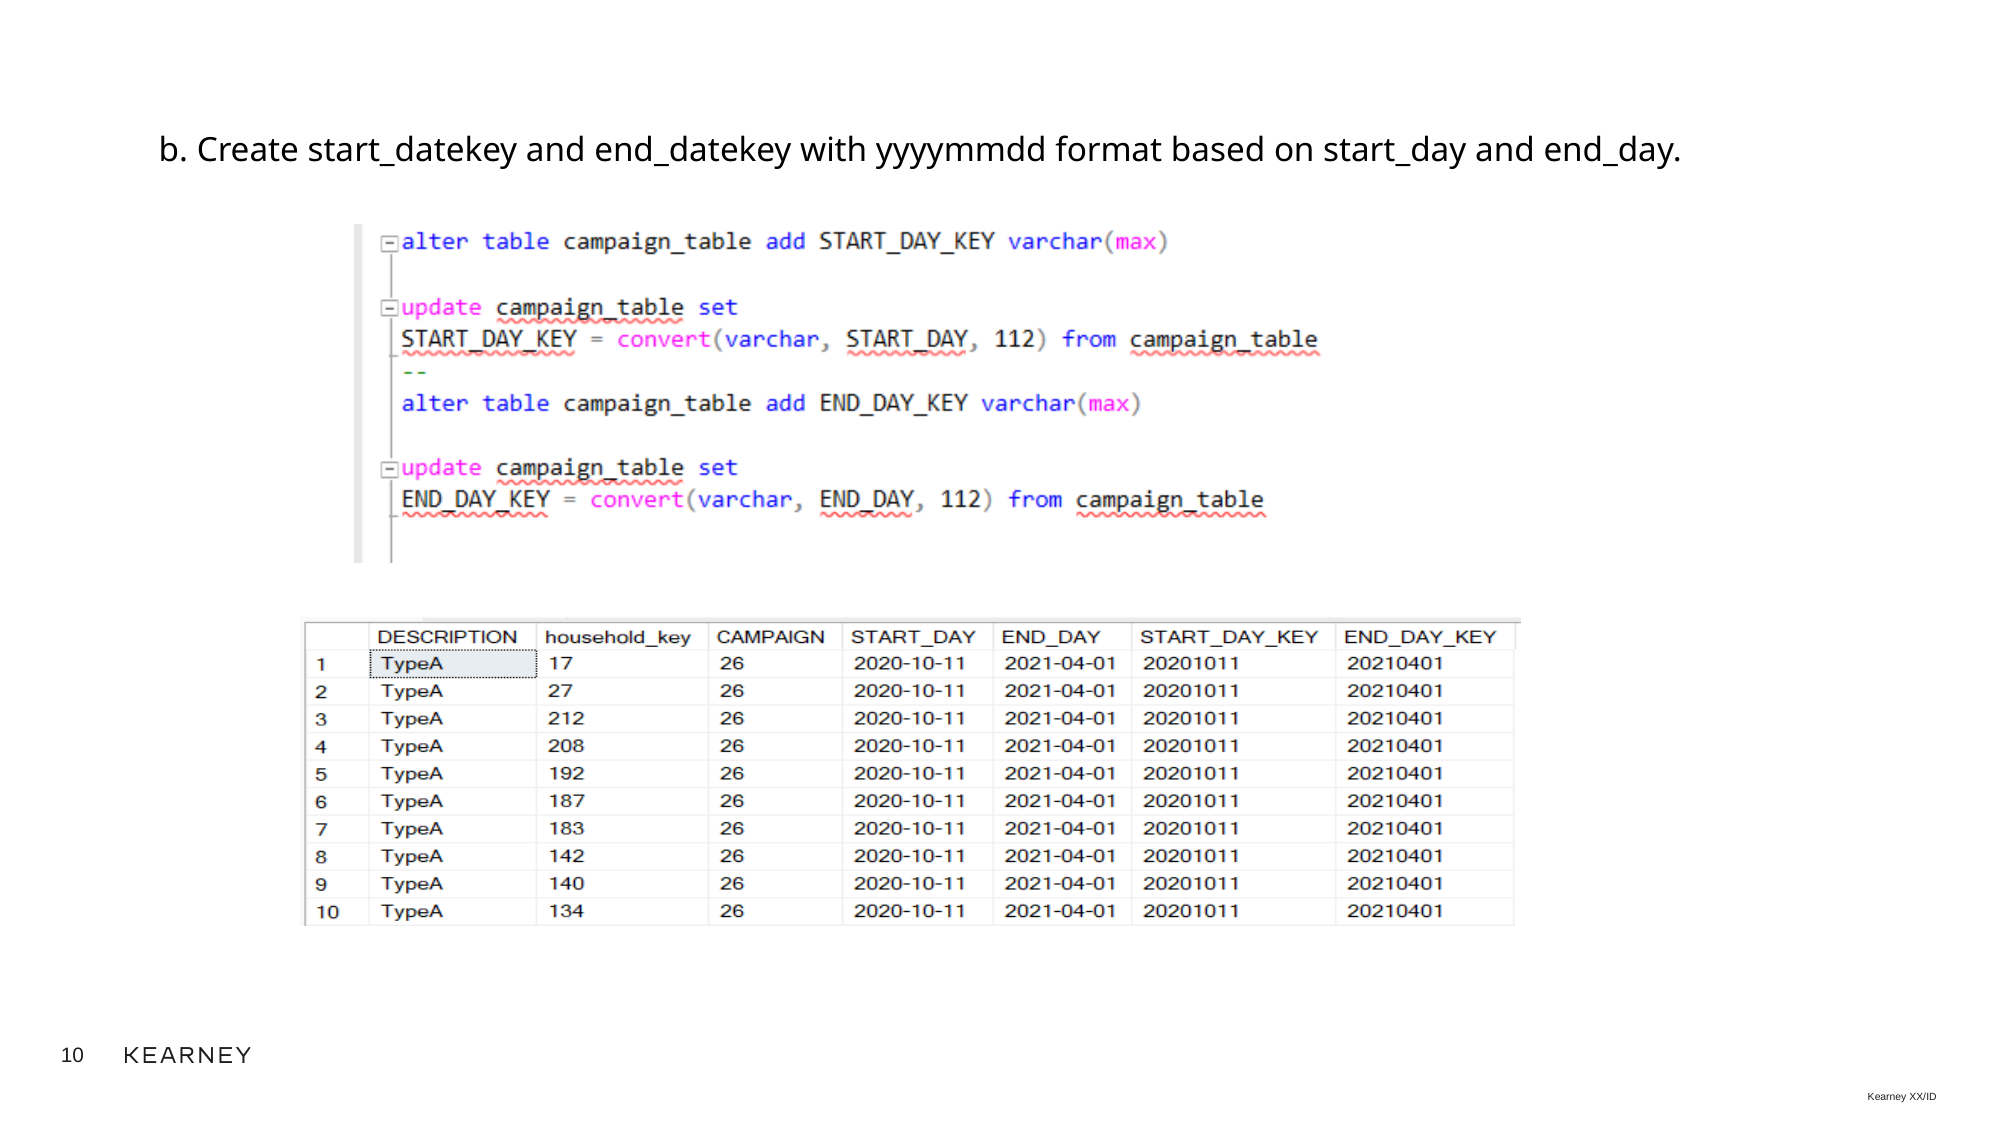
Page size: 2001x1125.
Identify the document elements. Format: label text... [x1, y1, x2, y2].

picture [354, 224, 1449, 563]
picture [299, 617, 1521, 926]
list b. Create start_datekey and end_datekey with yyyymmdd format based on start_day and end_day. [150, 125, 1932, 975]
